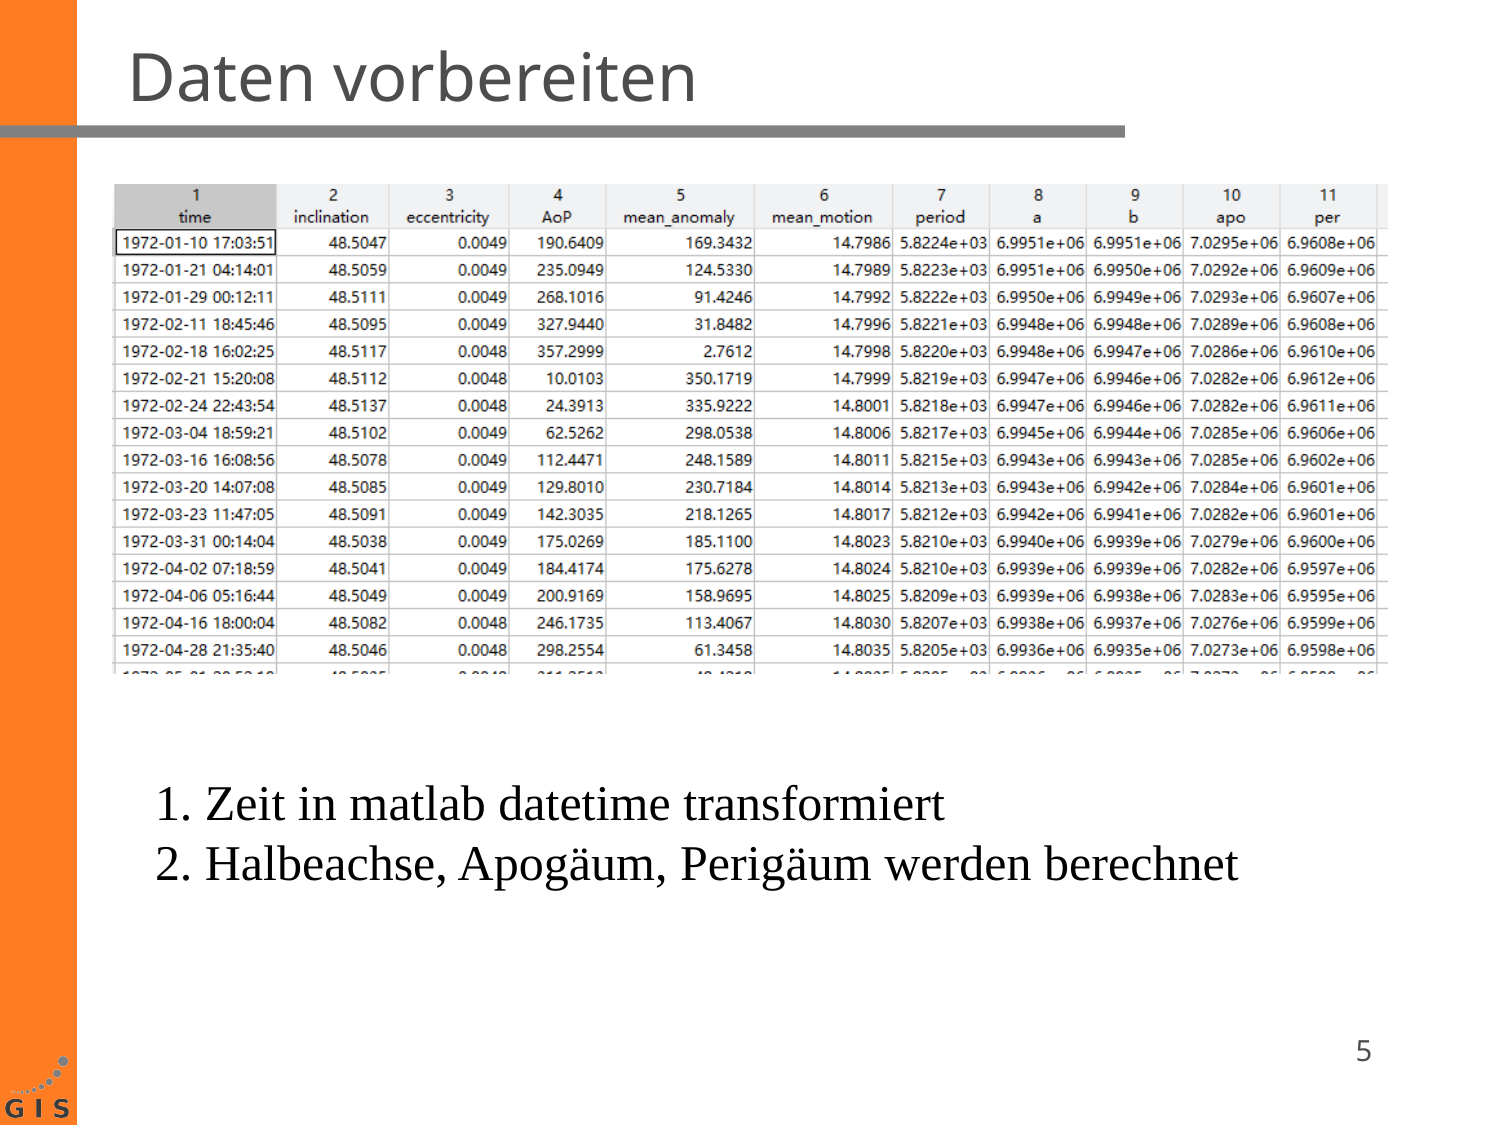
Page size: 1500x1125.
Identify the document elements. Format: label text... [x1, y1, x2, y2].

picture [5, 1056, 69, 1118]
title Daten vorbereiten [112, 37, 1388, 113]
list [112, 184, 1388, 674]
slide_number 5 [1074, 1024, 1388, 1101]
text_box 1. Zeit in matlab datetime transformiert 2. Halbeachse, Apogäum, Perigäum werden berechnet [140, 763, 1255, 898]
